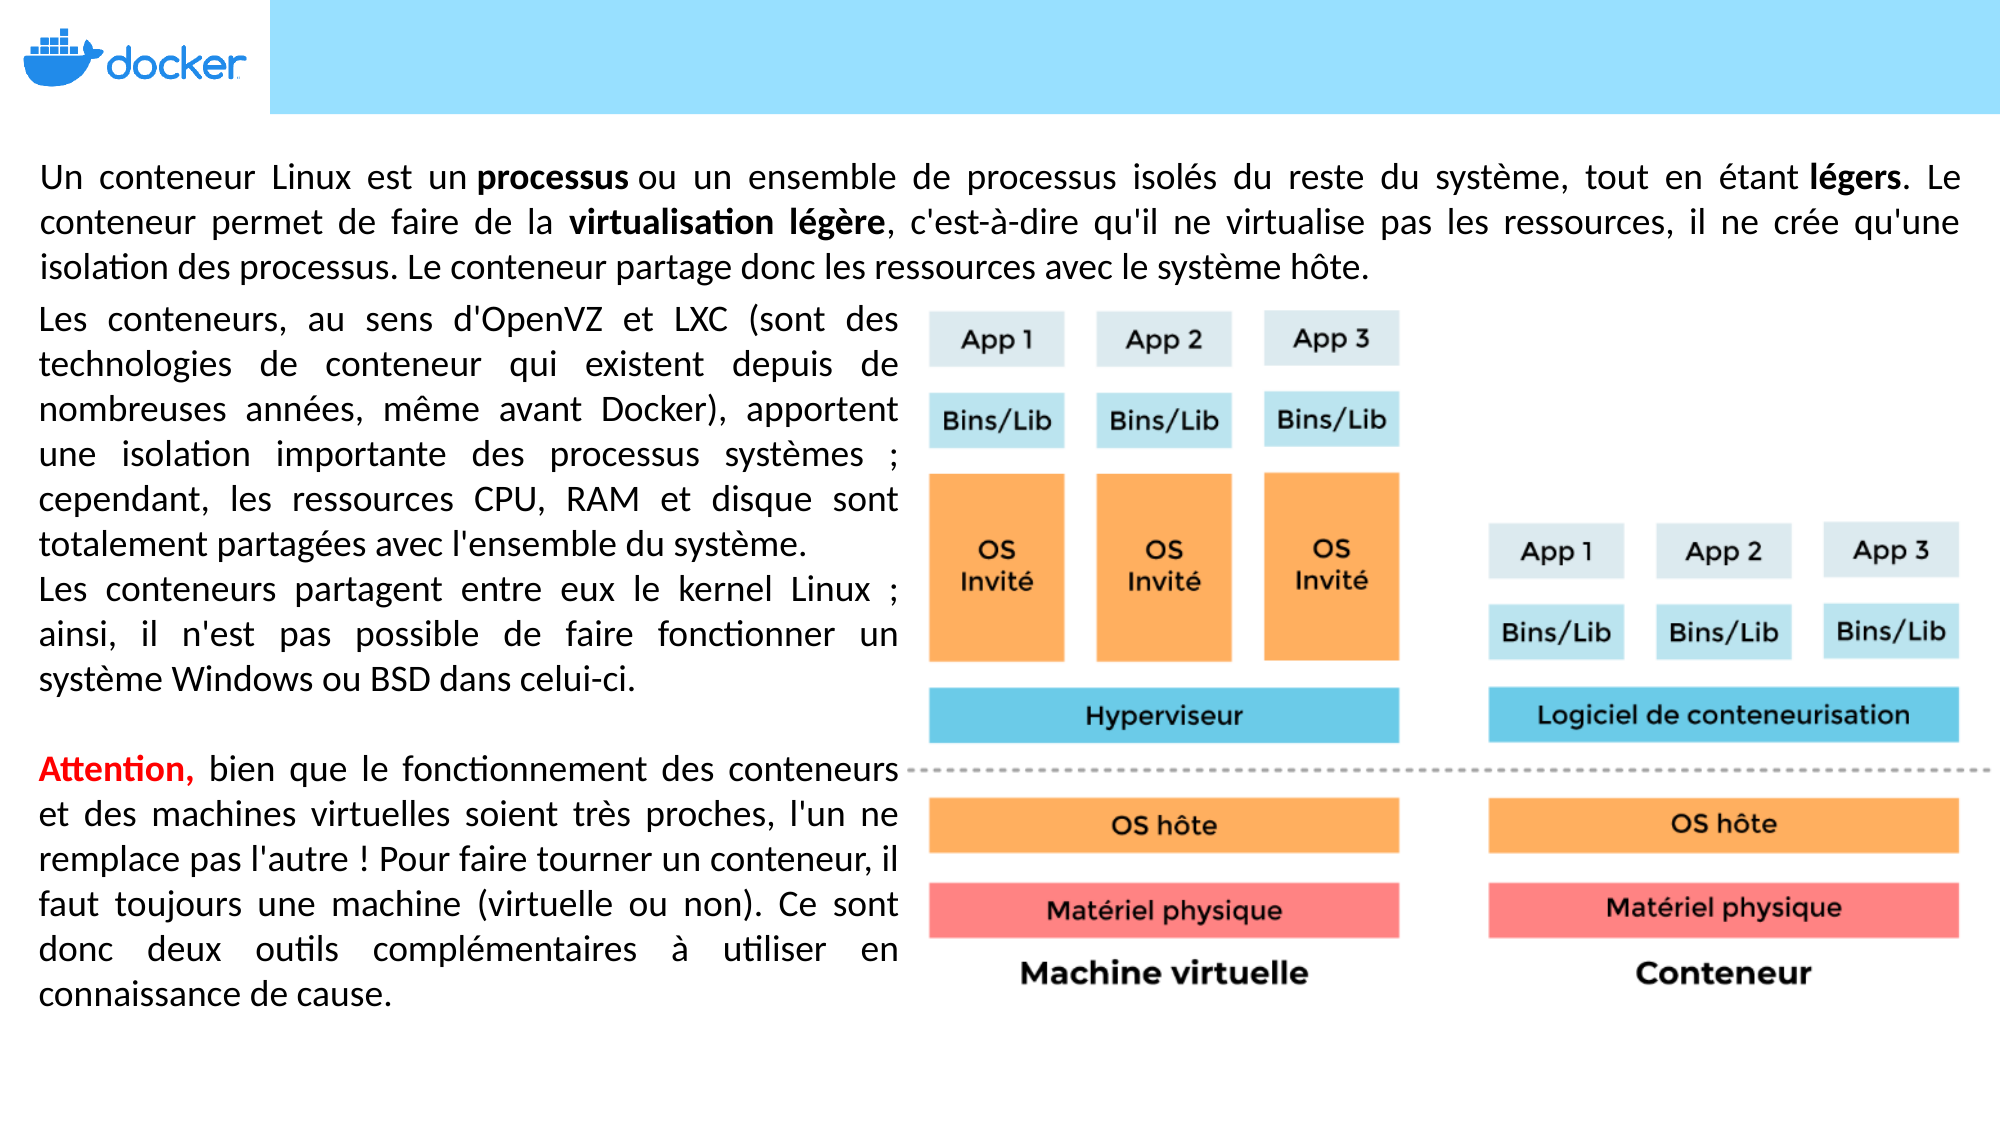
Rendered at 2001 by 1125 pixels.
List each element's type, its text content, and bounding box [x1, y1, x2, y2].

picture [907, 295, 1999, 1007]
text_box Les conteneurs, au sens d'OpenVZ et LXC (sont des technologies de conteneur qui existent depuis de nombreuses années, même avant Docker), apportent une isolation importante des processus systèmes ; cependant, les ressources CPU, RAM et disque sont totalement partagées avec l'ensemble du système. Les conteneurs partagent entre eux le kernel Linux ; ainsi, il n'est pas possible de faire fonctionner un système Windows ou BSD dans celui-ci. Attention, bien que le fonctionnement des conteneurs et des machines virtuelles soient très proches, l'un ne remplace pas l'autre ! Pour faire tourner un conteneur, il faut toujours une machine (virtuelle ou non). Ce sont donc deux outils complémentaires à utiliser en connaissance de cause. [31, 286, 908, 1067]
text_box [270, 0, 2000, 115]
picture [0, 0, 270, 115]
text_box Un conteneur Linux est un processus ou un ensemble de processus isolés du reste du système, tout en étant légers. Le conteneur permet de faire de la virtualisation légère, c'est-à-dire qu'il ne virtualise pas les ressources, il ne crée qu'une isolation des processus. Le conteneur partage donc les ressources avec le système hôte. [32, 144, 1969, 295]
